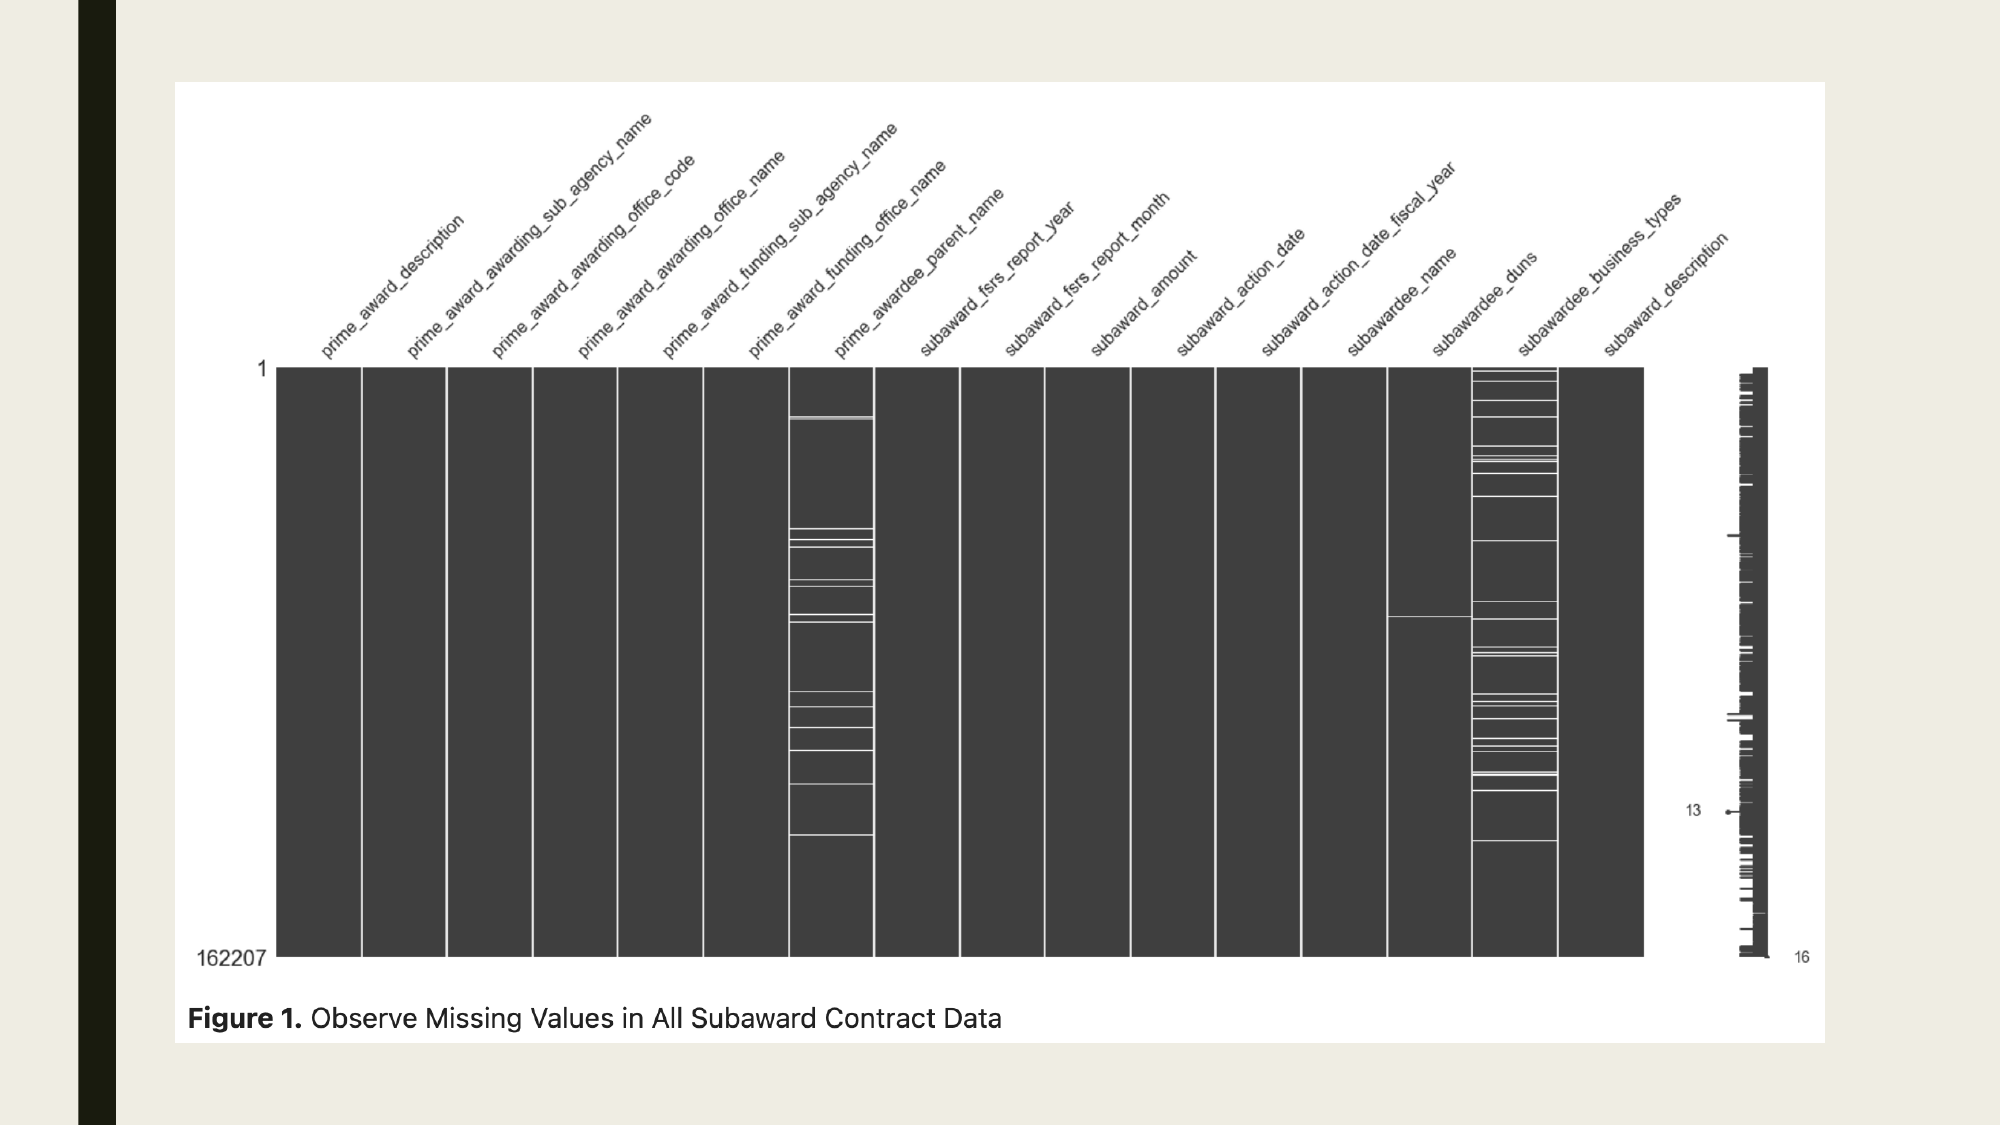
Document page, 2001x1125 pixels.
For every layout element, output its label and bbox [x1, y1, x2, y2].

picture [175, 82, 1825, 1043]
